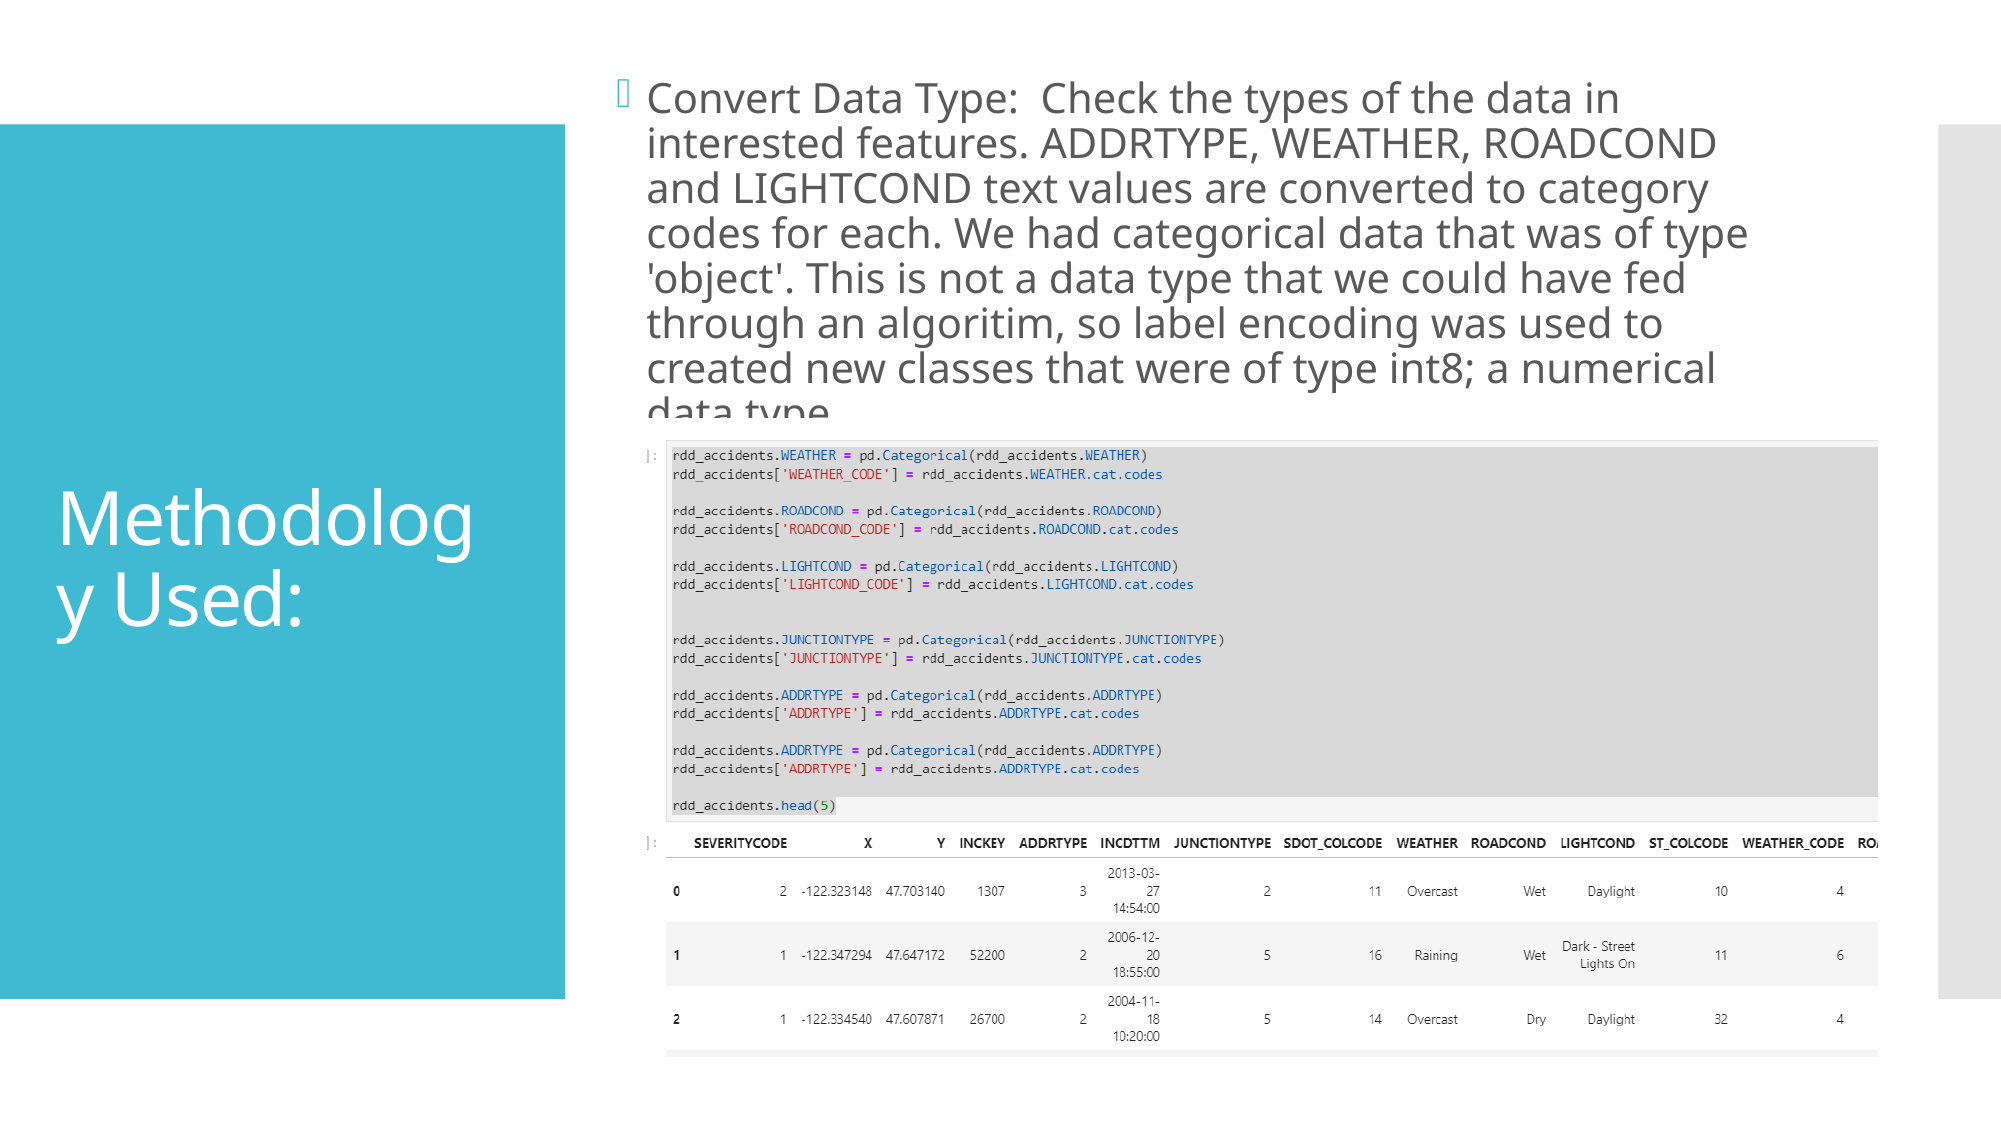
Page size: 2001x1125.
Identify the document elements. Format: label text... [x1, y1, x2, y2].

list Convert Data Type: Check the types of the data in interested features. ADDRTYPE, WEATHER, ROADCOND and LIGHTCOND text values are converted to category codes for each. We had categorical data that was of type 'object'. This is not a data type that we could have fed through an algoritim, so label encoding was used to created new classes that were of type int8; a numerical data type. [601, 0, 1802, 641]
title Methodology Used: [41, 184, 525, 940]
picture [647, 418, 1878, 1057]
